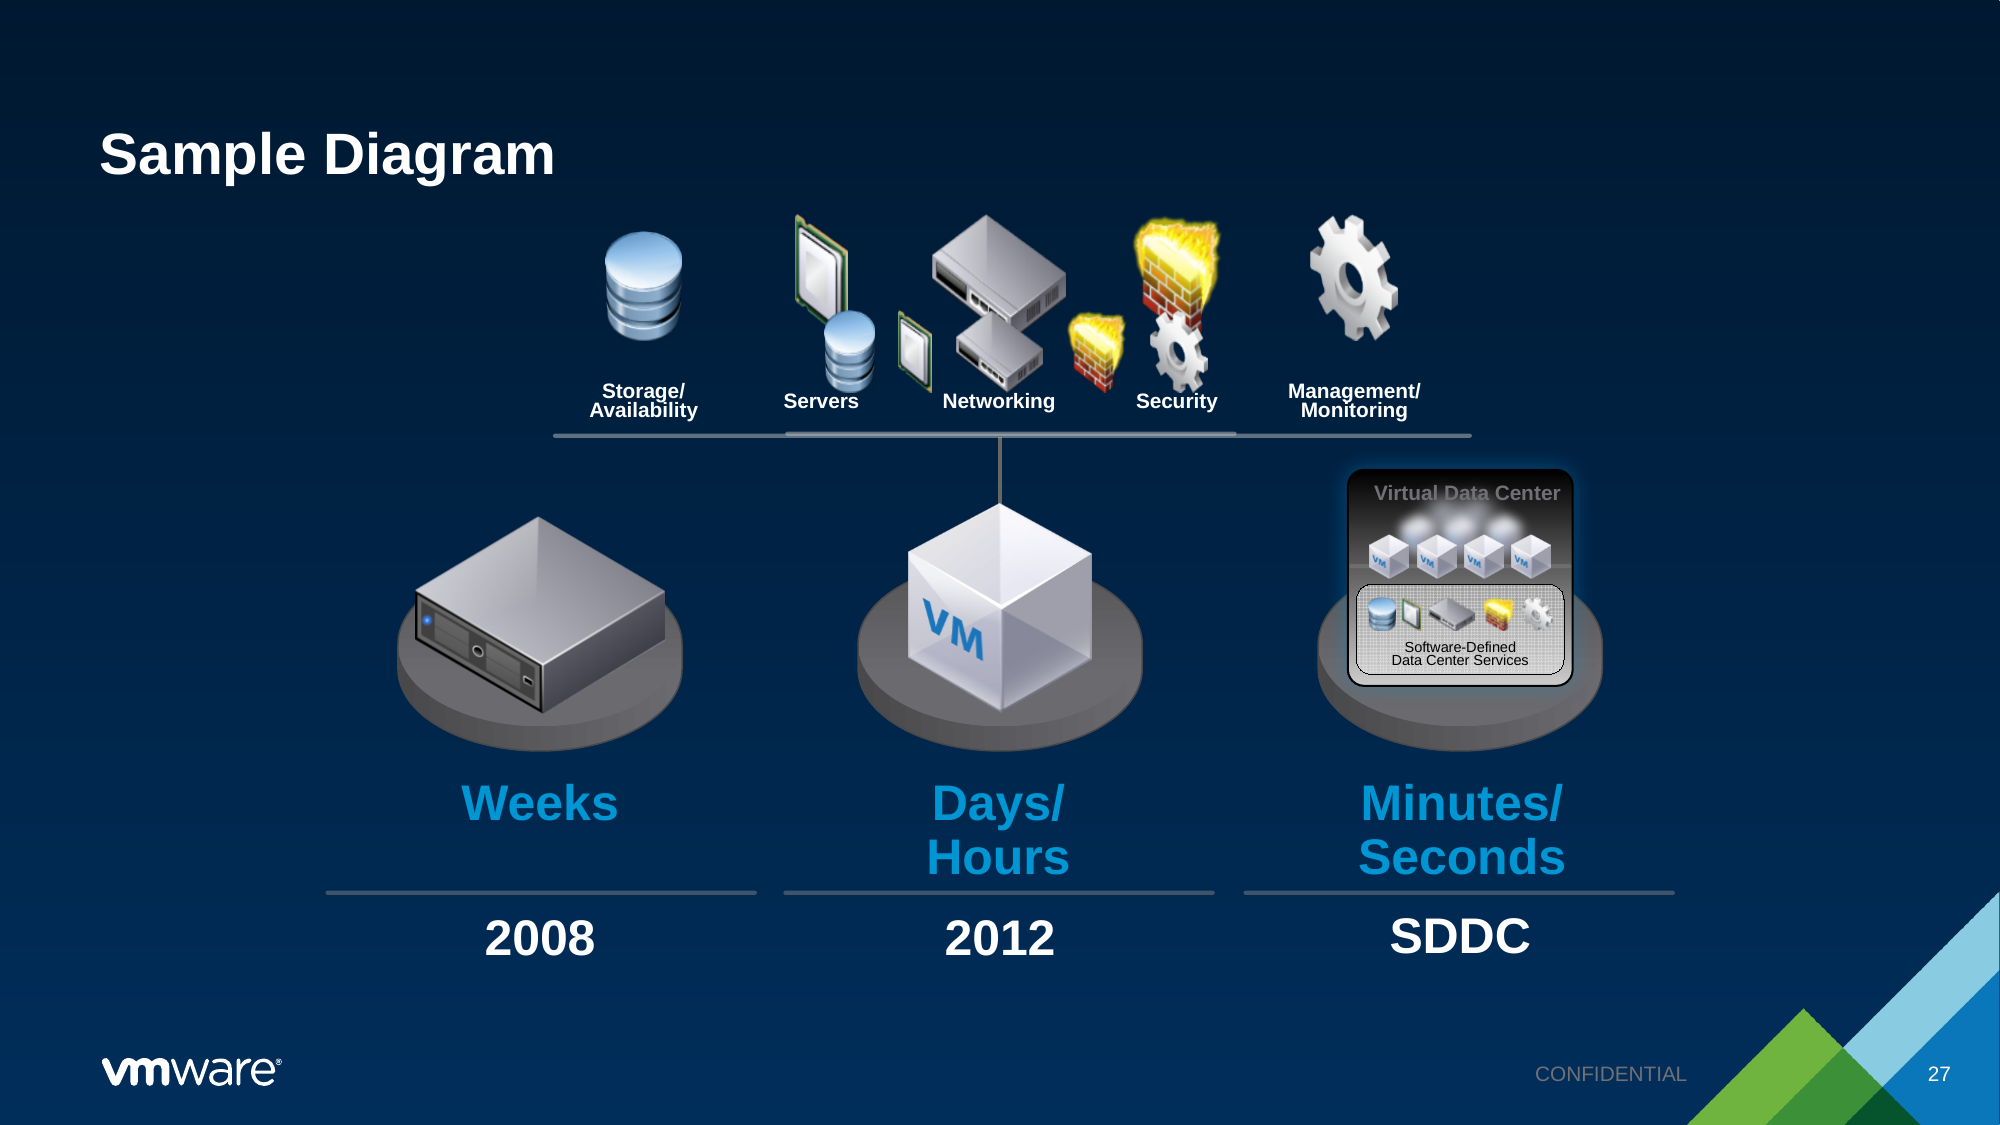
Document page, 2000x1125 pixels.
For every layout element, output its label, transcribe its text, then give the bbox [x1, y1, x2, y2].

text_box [823, 310, 1208, 394]
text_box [857, 502, 1143, 752]
footer CONFIDENTIAL [837, 1060, 1688, 1085]
picture [1674, 887, 2000, 1125]
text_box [554, 214, 1445, 430]
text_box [1318, 469, 1603, 752]
text_box 2008 [352, 905, 728, 974]
text_box 2012 [812, 905, 1188, 974]
text_box SDDC [1272, 903, 1648, 972]
slide_number 27 [1902, 1060, 1977, 1085]
text_box Minutes/ Seconds [1199, 769, 1726, 893]
title Sample Diagram [99, 54, 1900, 188]
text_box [397, 516, 683, 752]
text_box Weeks [352, 769, 728, 839]
text_box Days/ Hours [810, 769, 1186, 891]
